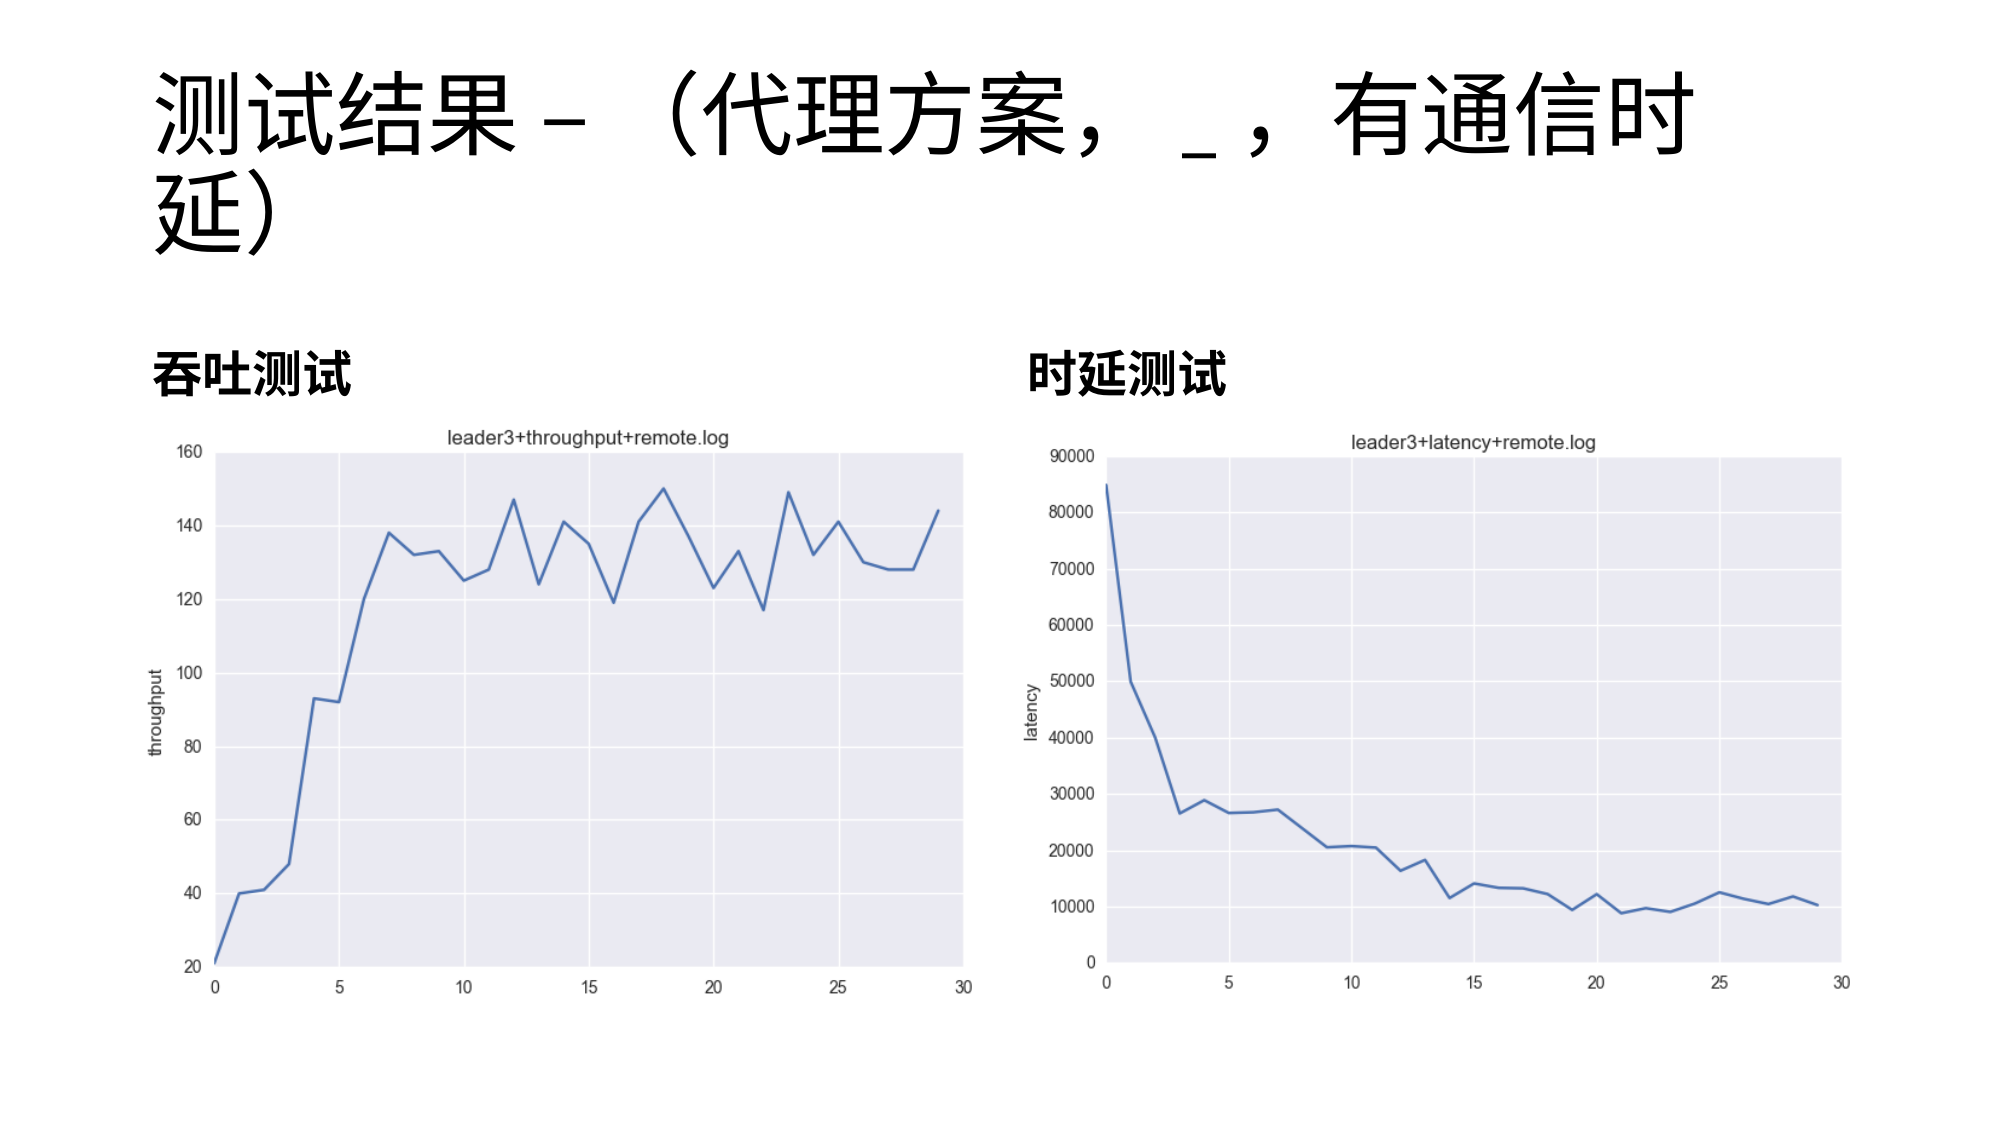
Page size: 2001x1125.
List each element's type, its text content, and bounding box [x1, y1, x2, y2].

title 测试结果 – （代理方案，_，有通信时延） [137, 59, 1863, 278]
list 吞吐测试 [137, 275, 984, 411]
list 时延测试 [1012, 275, 1863, 411]
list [1012, 423, 1863, 1003]
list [137, 418, 984, 1008]
